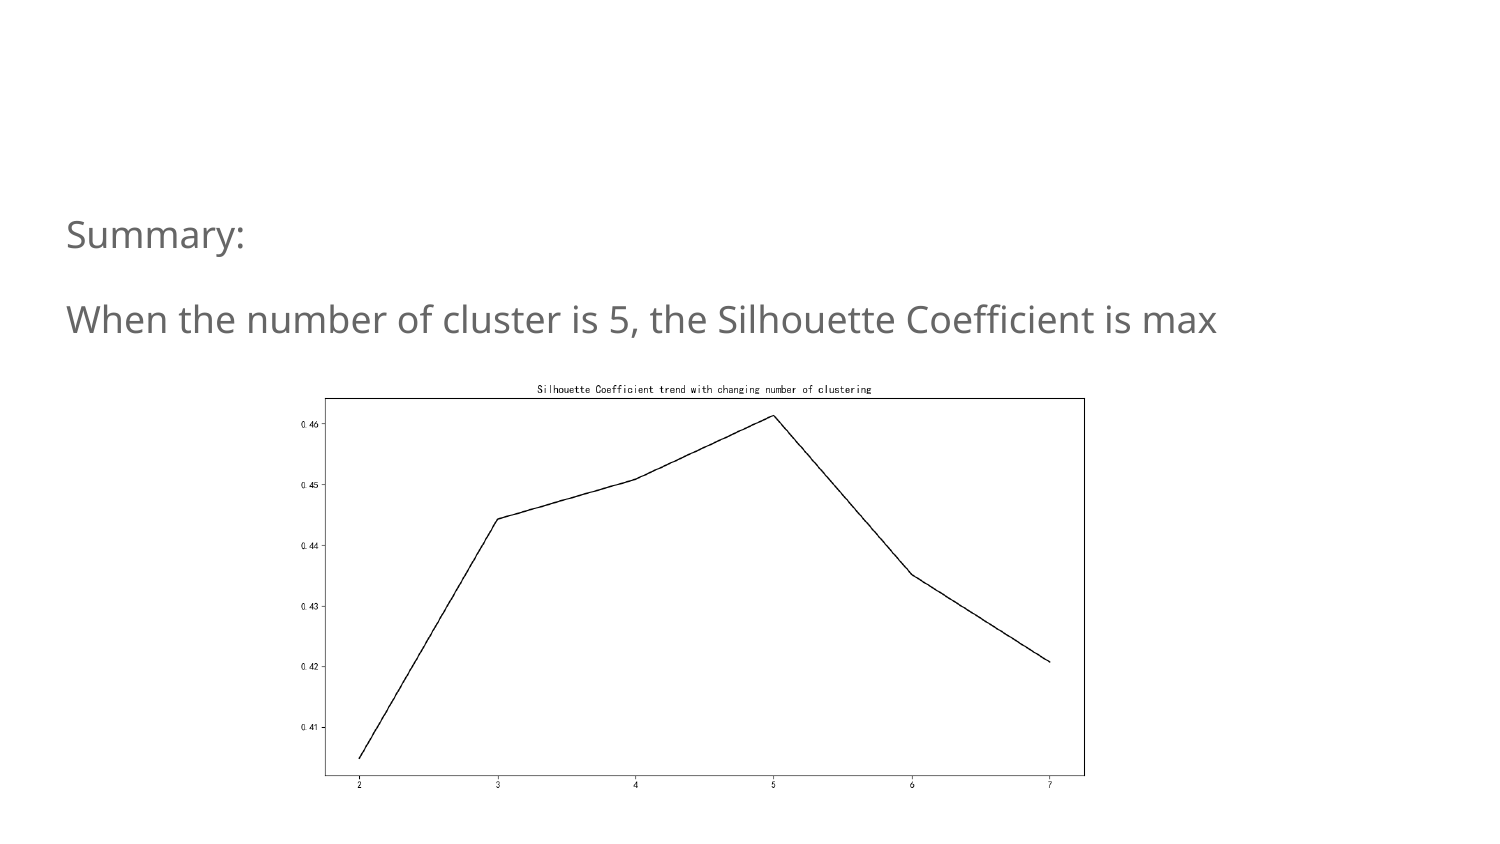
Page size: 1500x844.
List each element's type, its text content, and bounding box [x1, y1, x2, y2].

picture [201, 339, 1182, 830]
list Summary: When the number of cluster is 5, the Silhouette Coefficient is max [51, 189, 1449, 750]
